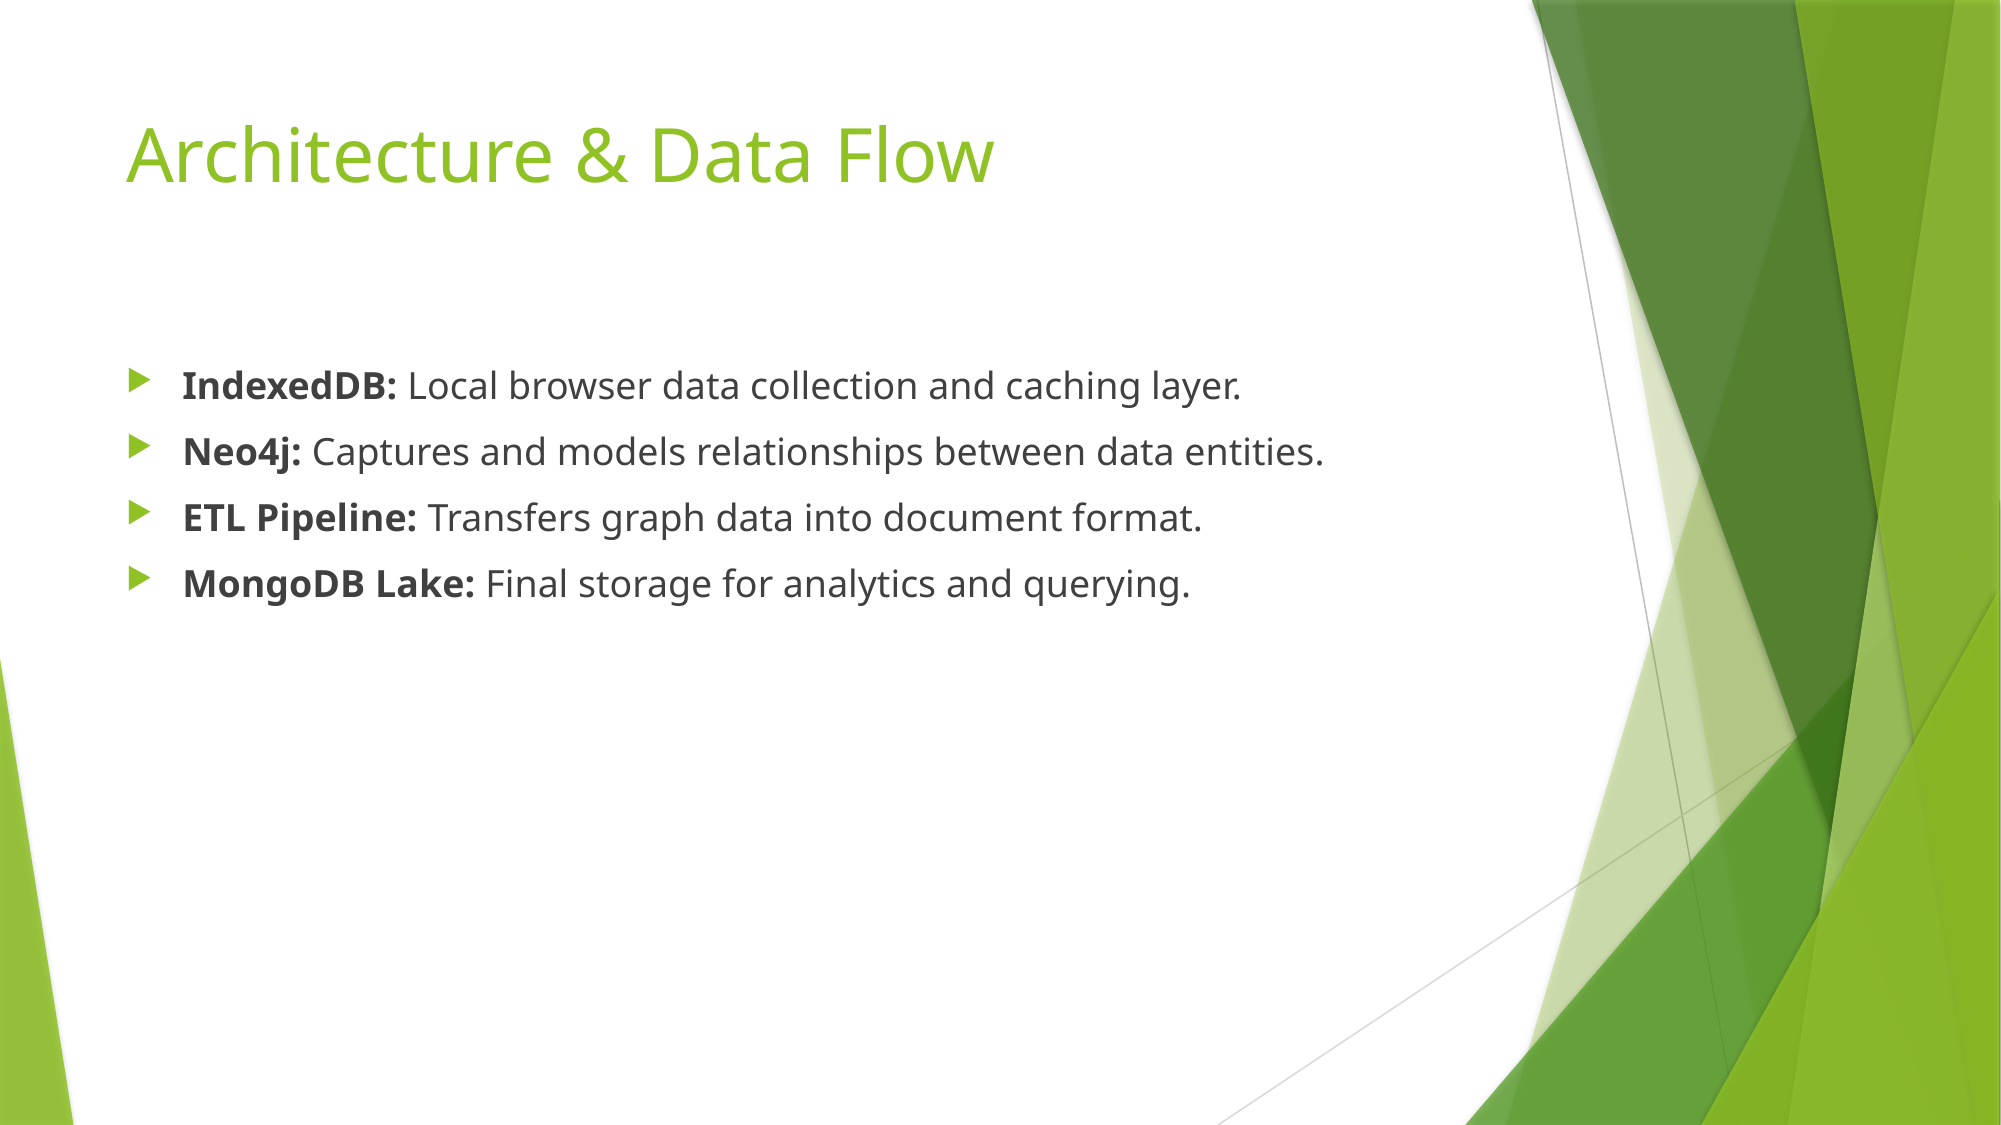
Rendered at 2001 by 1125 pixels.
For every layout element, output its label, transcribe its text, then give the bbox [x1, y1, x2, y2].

list IndexedDB: Local browser data collection and caching layer. Neo4j: Captures and models relationships between data entities. ETL Pipeline: Transfers graph data into document format. MongoDB Lake: Final storage for analytics and querying. [111, 354, 1522, 992]
title Architecture & Data Flow [111, 99, 1522, 317]
